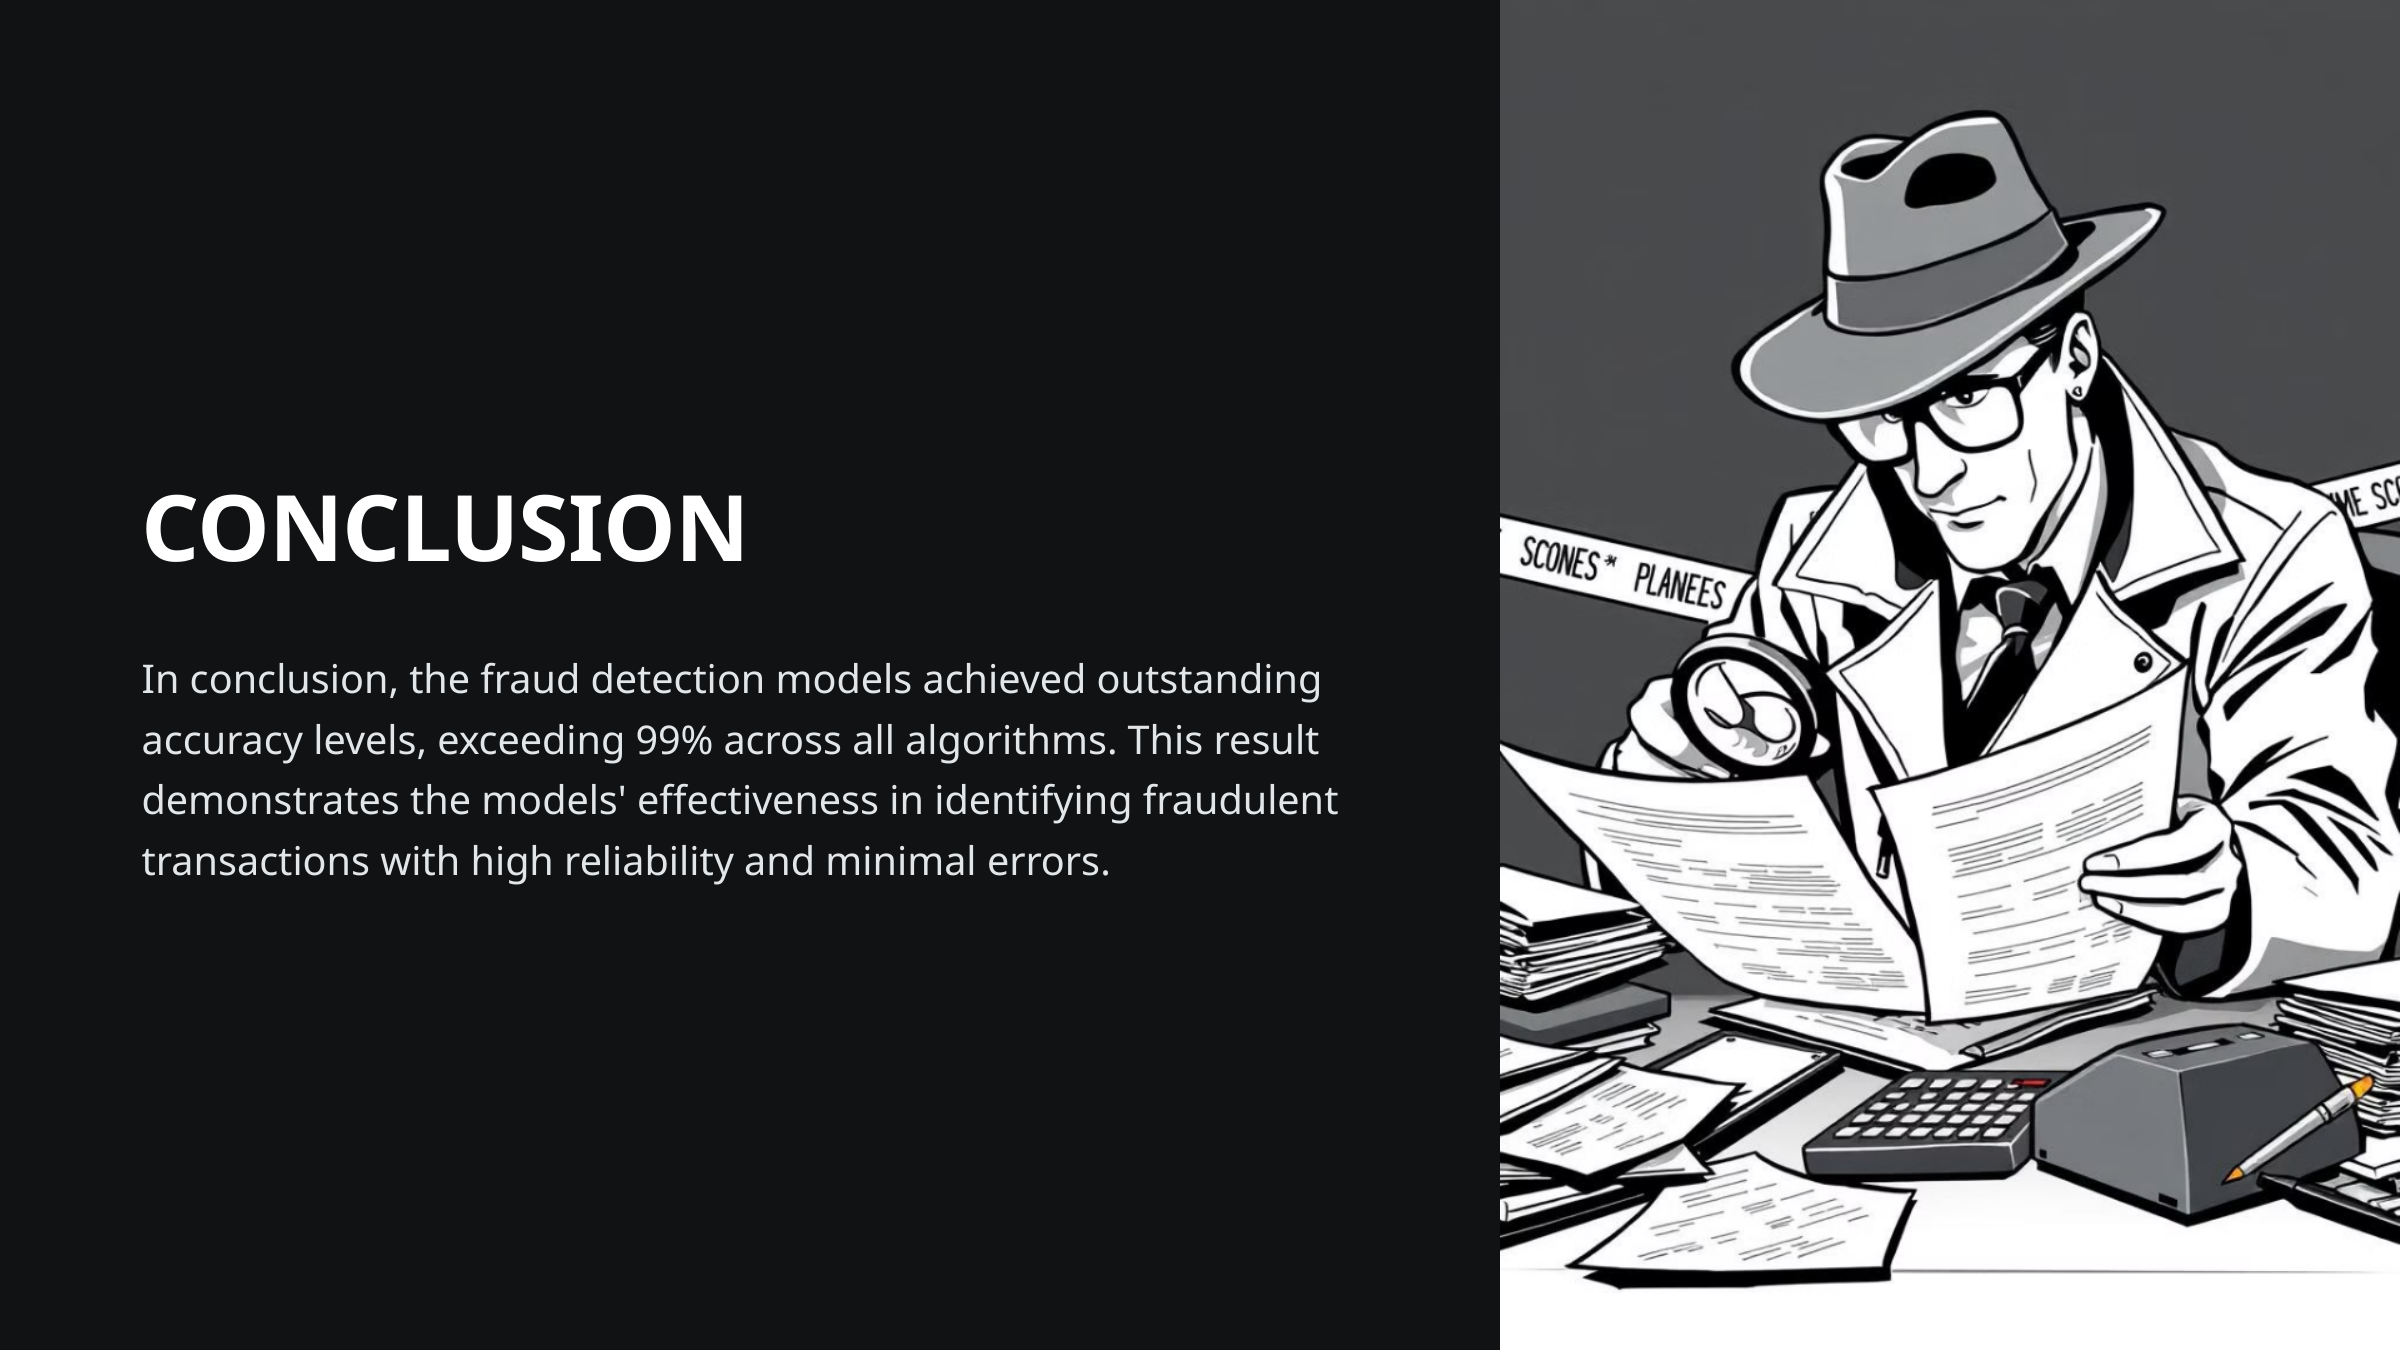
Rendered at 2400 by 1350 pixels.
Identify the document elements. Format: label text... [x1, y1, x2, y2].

text_box CONCLUSION [141, 465, 1062, 581]
text_box In conclusion, the fraud detection models achieved outstanding accuracy levels, exceeding 99% across all algorithms. This result demonstrates the models' effectiveness in identifying fraudulent transactions with high reliability and minimal errors. [141, 641, 1359, 885]
picture [1499, 0, 2400, 1350]
